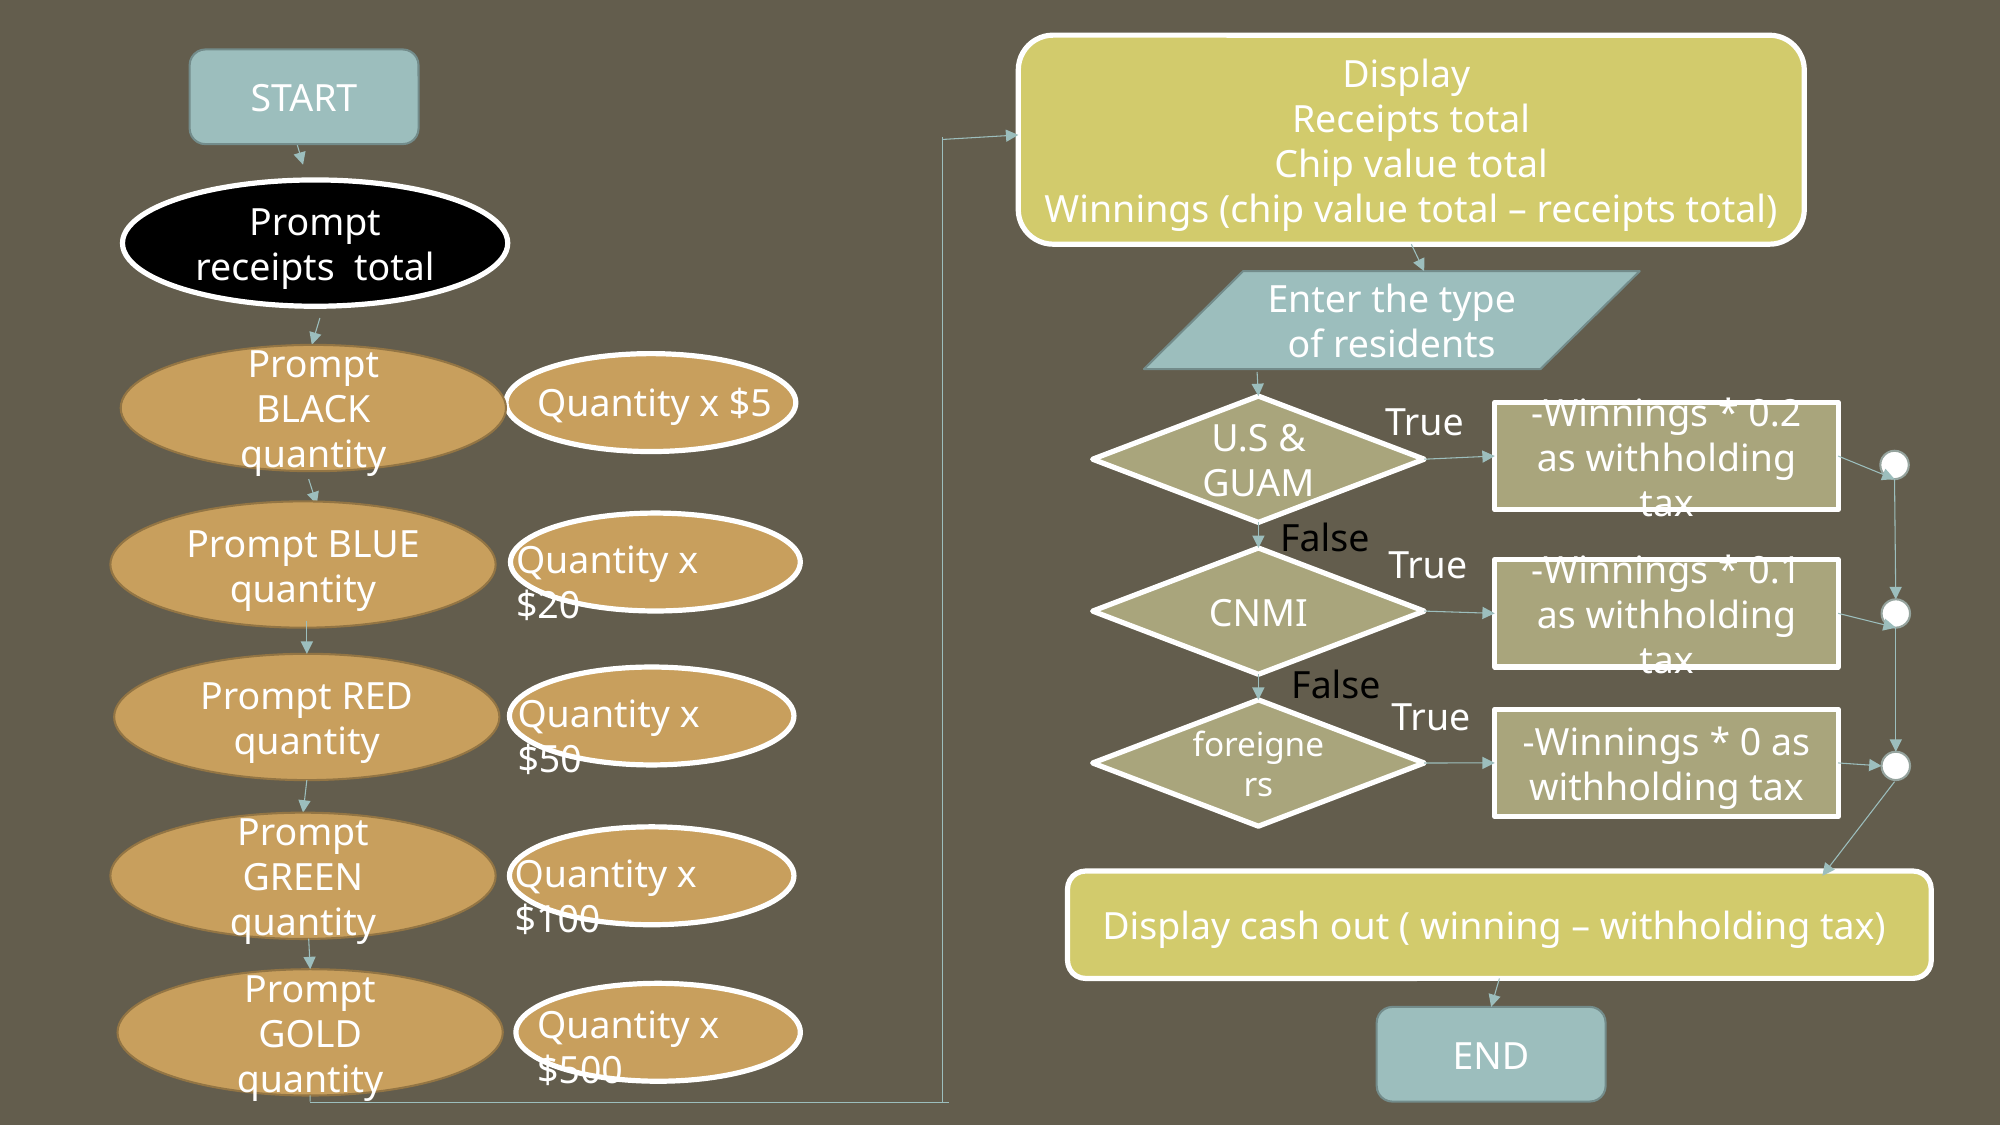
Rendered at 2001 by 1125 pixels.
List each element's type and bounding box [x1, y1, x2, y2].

text_box [110, 35, 1932, 1103]
